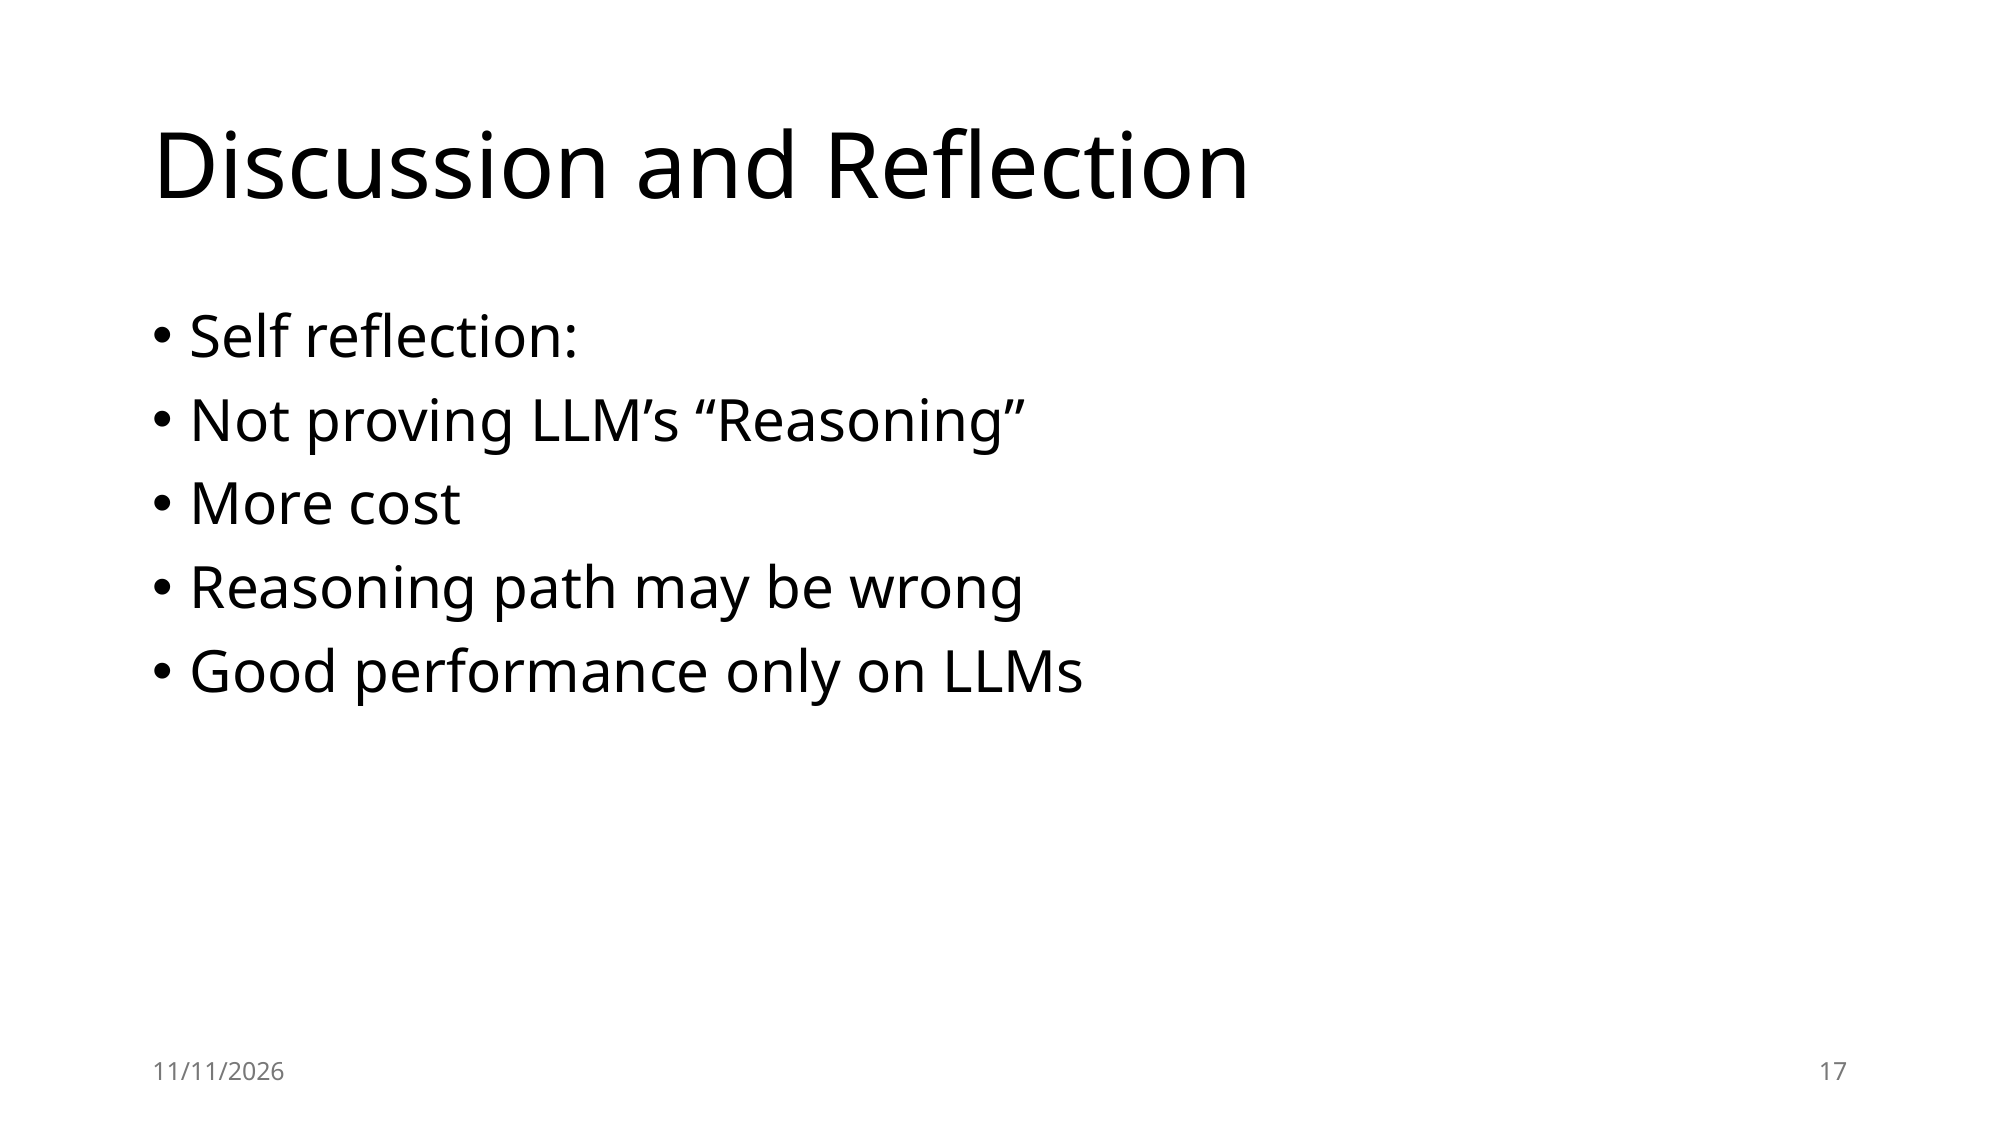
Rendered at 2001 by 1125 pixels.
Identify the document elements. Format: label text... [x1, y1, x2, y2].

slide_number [137, 1042, 588, 1103]
title Discussion and Reflection [137, 59, 1863, 278]
list Self reflection: Not proving LLM’s “Reasoning” More cost Reasoning path may be wrong Good performance only on LLMs [137, 299, 1863, 1014]
slide_number 17 [1412, 1042, 1863, 1103]
